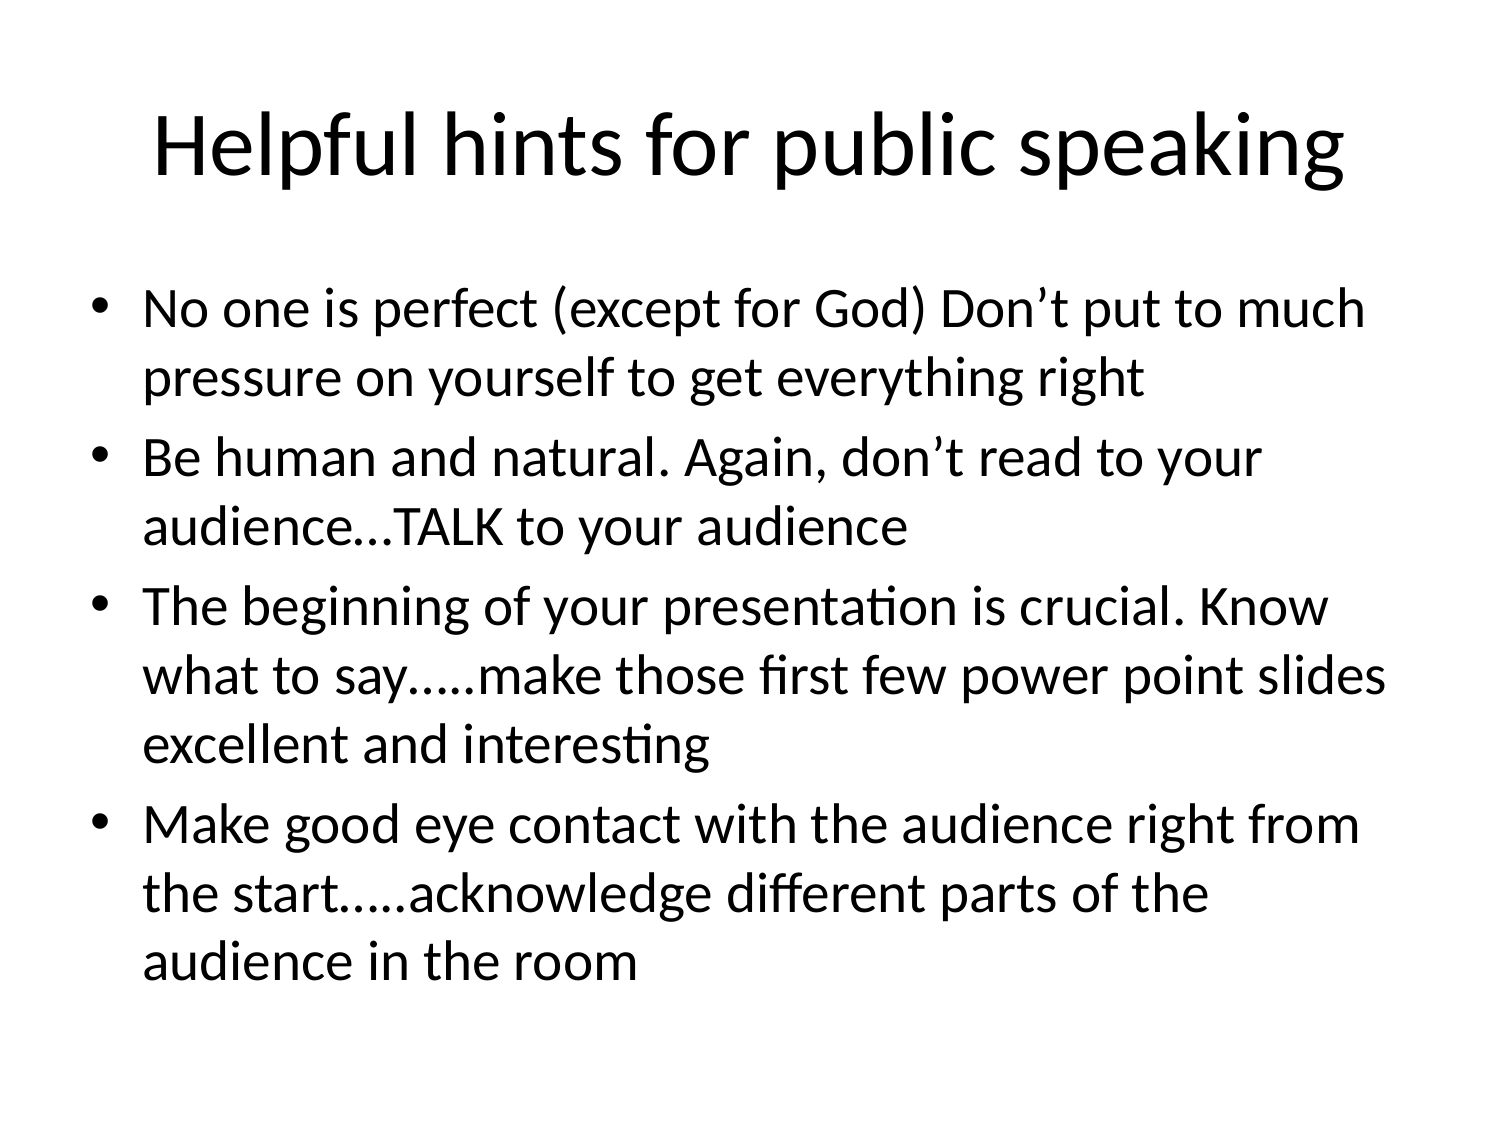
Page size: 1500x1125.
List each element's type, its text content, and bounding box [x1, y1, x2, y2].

list No one is perfect (except for God) Don’t put to much pressure on yourself to get everything right Be human and natural. Again, don’t read to your audience…TALK to your audience The beginning of your presentation is crucial. Know what to say…..make those first few power point slides excellent and interesting Make good eye contact with the audience right from the start…..acknowledge different parts of the audience in the room [75, 262, 1425, 1005]
title Helpful hints for public speaking [75, 45, 1425, 233]
